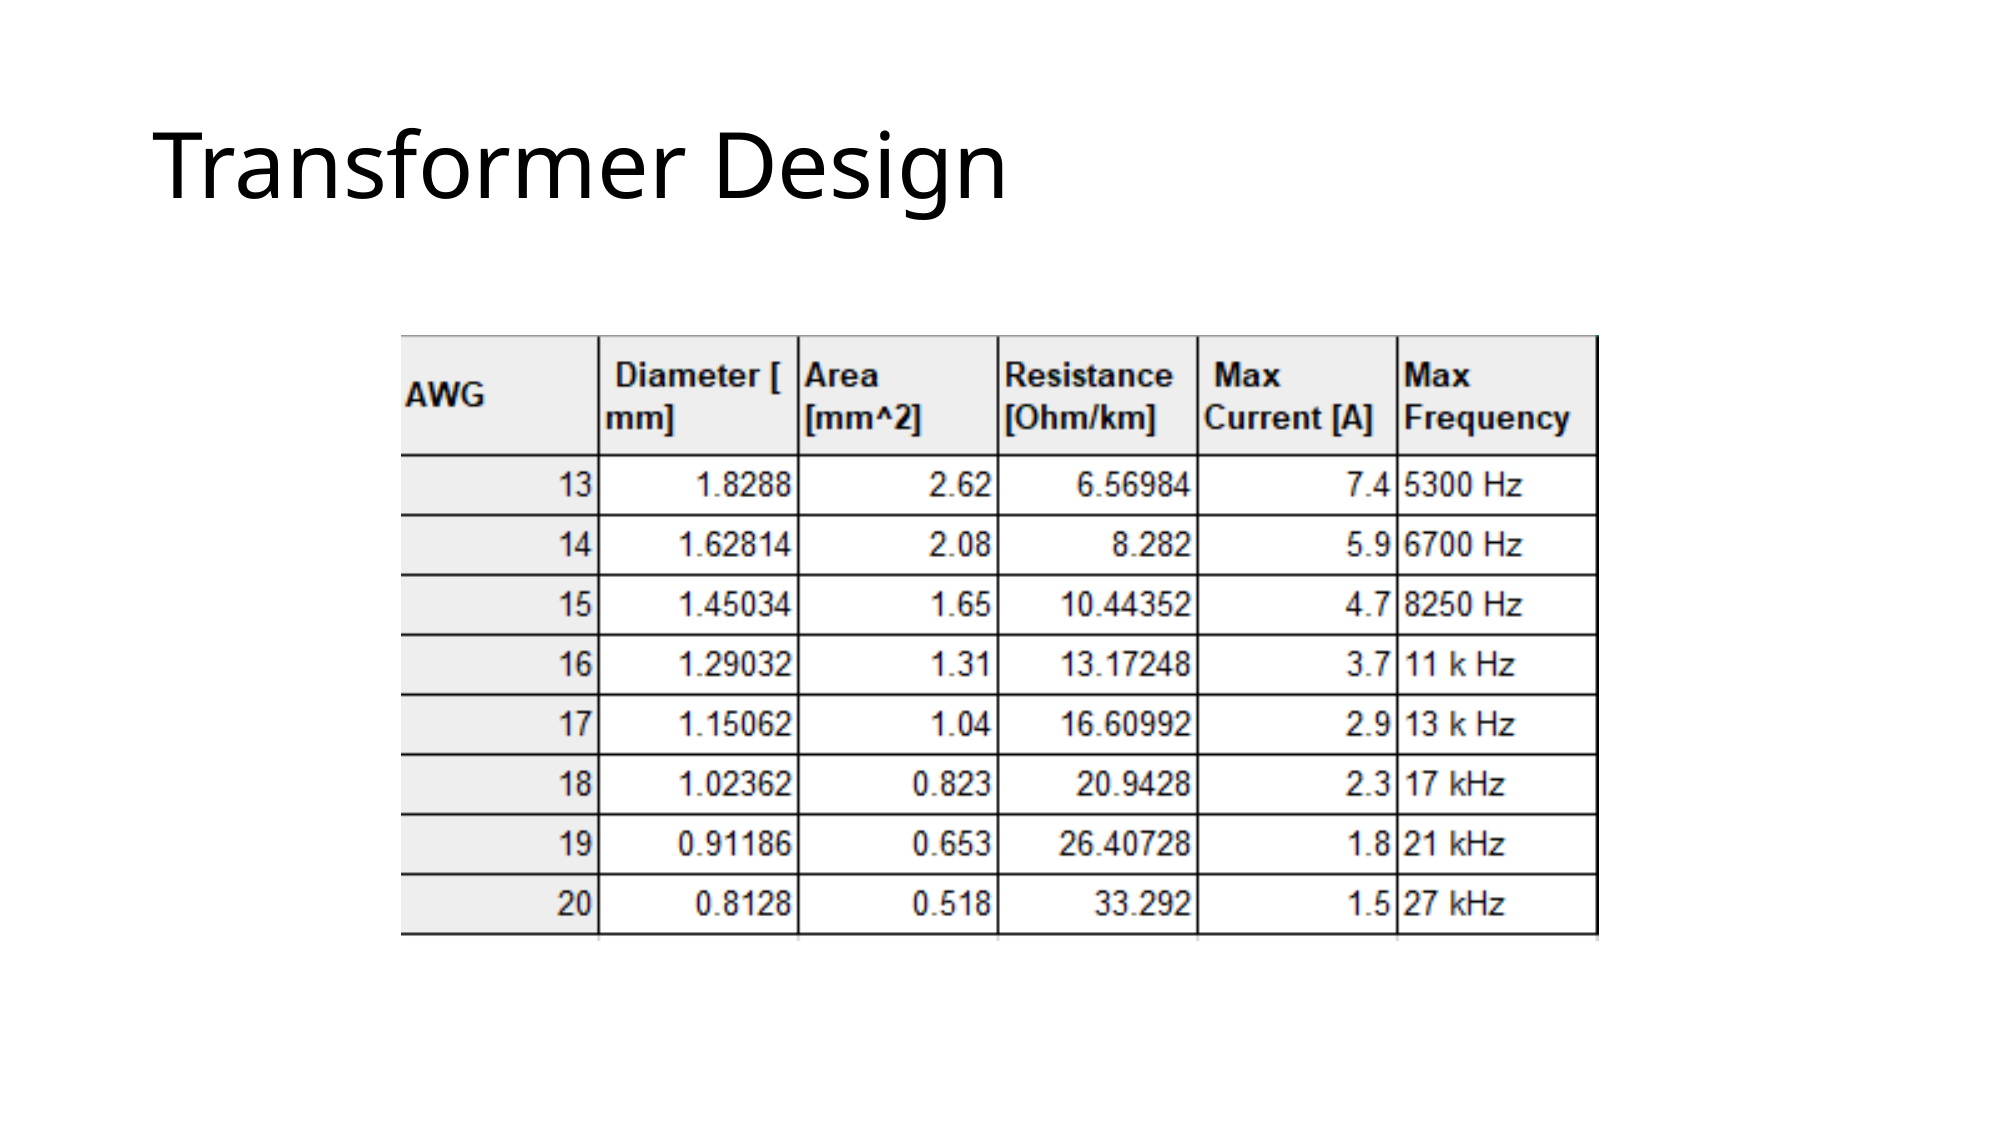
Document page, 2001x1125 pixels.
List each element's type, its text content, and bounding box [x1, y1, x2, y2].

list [401, 335, 1599, 941]
title Transformer Design [137, 59, 1863, 278]
